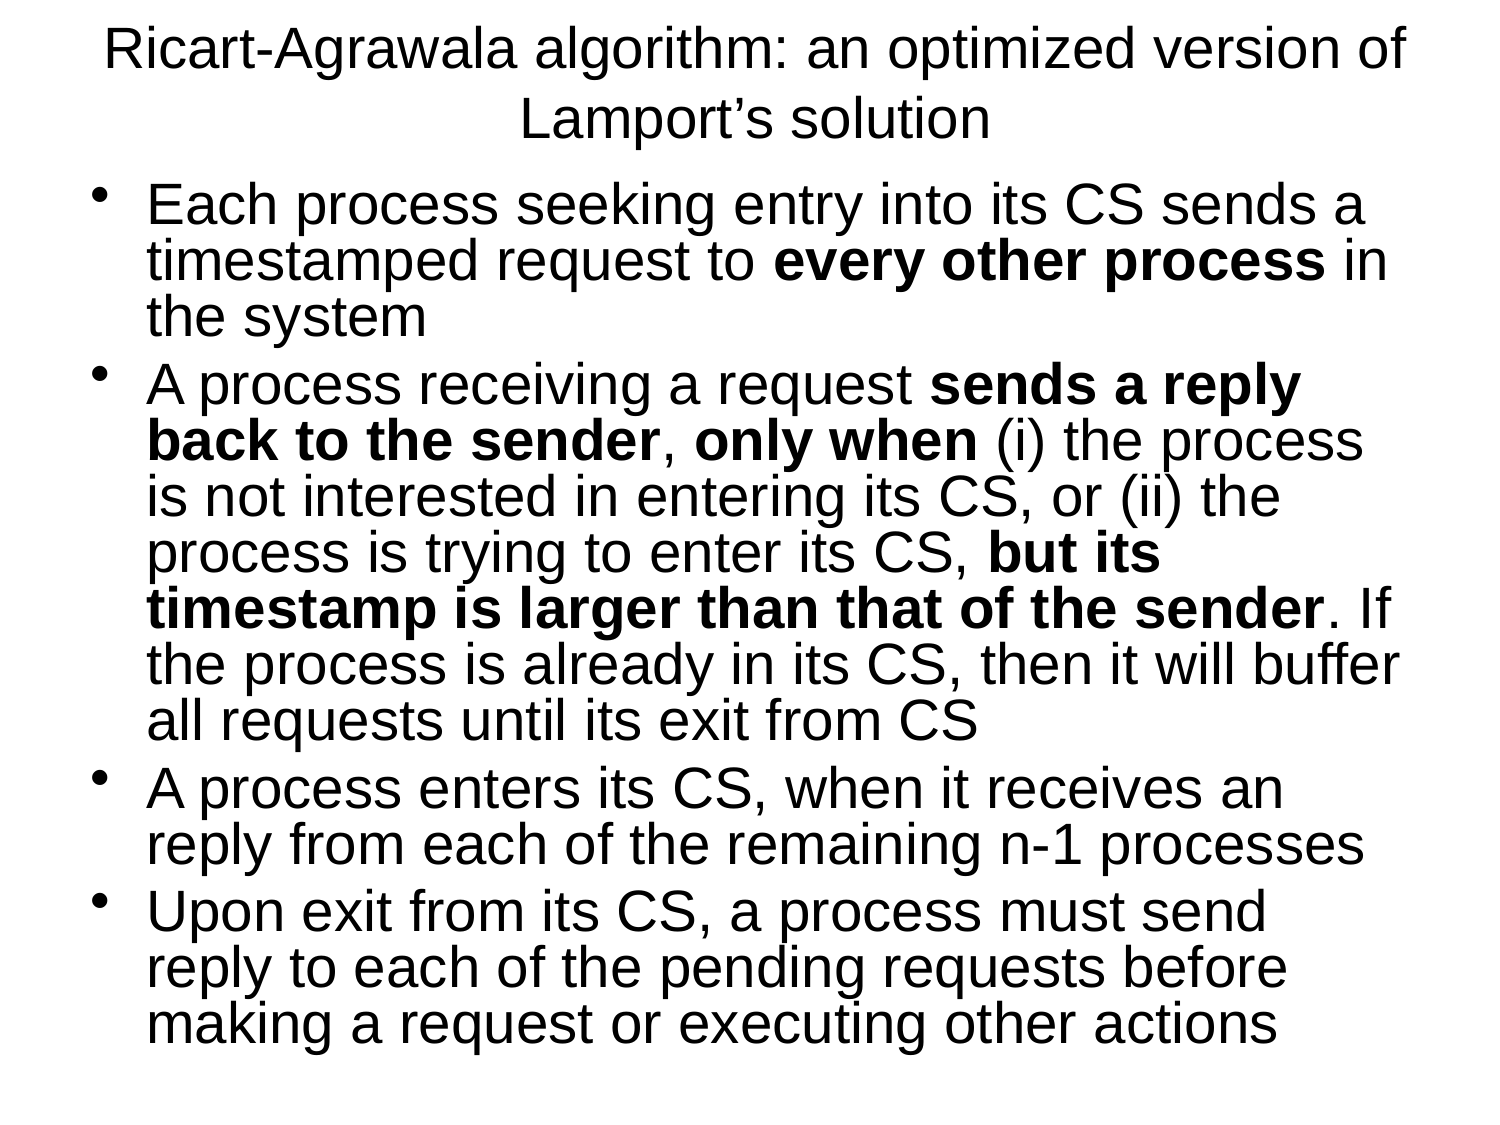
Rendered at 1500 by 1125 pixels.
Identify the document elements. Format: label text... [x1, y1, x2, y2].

title Ricart-Agrawala algorithm: an optimized version of Lamport’s solution [41, 0, 1471, 161]
list Each process seeking entry into its CS sends a timestamped request to every other process in the system A process receiving a request sends a reply back to the sender, only when (i) the process is not interested in entering its CS, or (ii) the process is trying to enter its CS, but its timestamp is larger than that of the sender. If the process is already in its CS, then it will buffer all requests until its exit from CS A process enters its CS, when it receives an reply from each of the remaining n-1 processes Upon exit from its CS, a process must send reply to each of the pending requests before making a request or executing other actions [75, 172, 1425, 1125]
